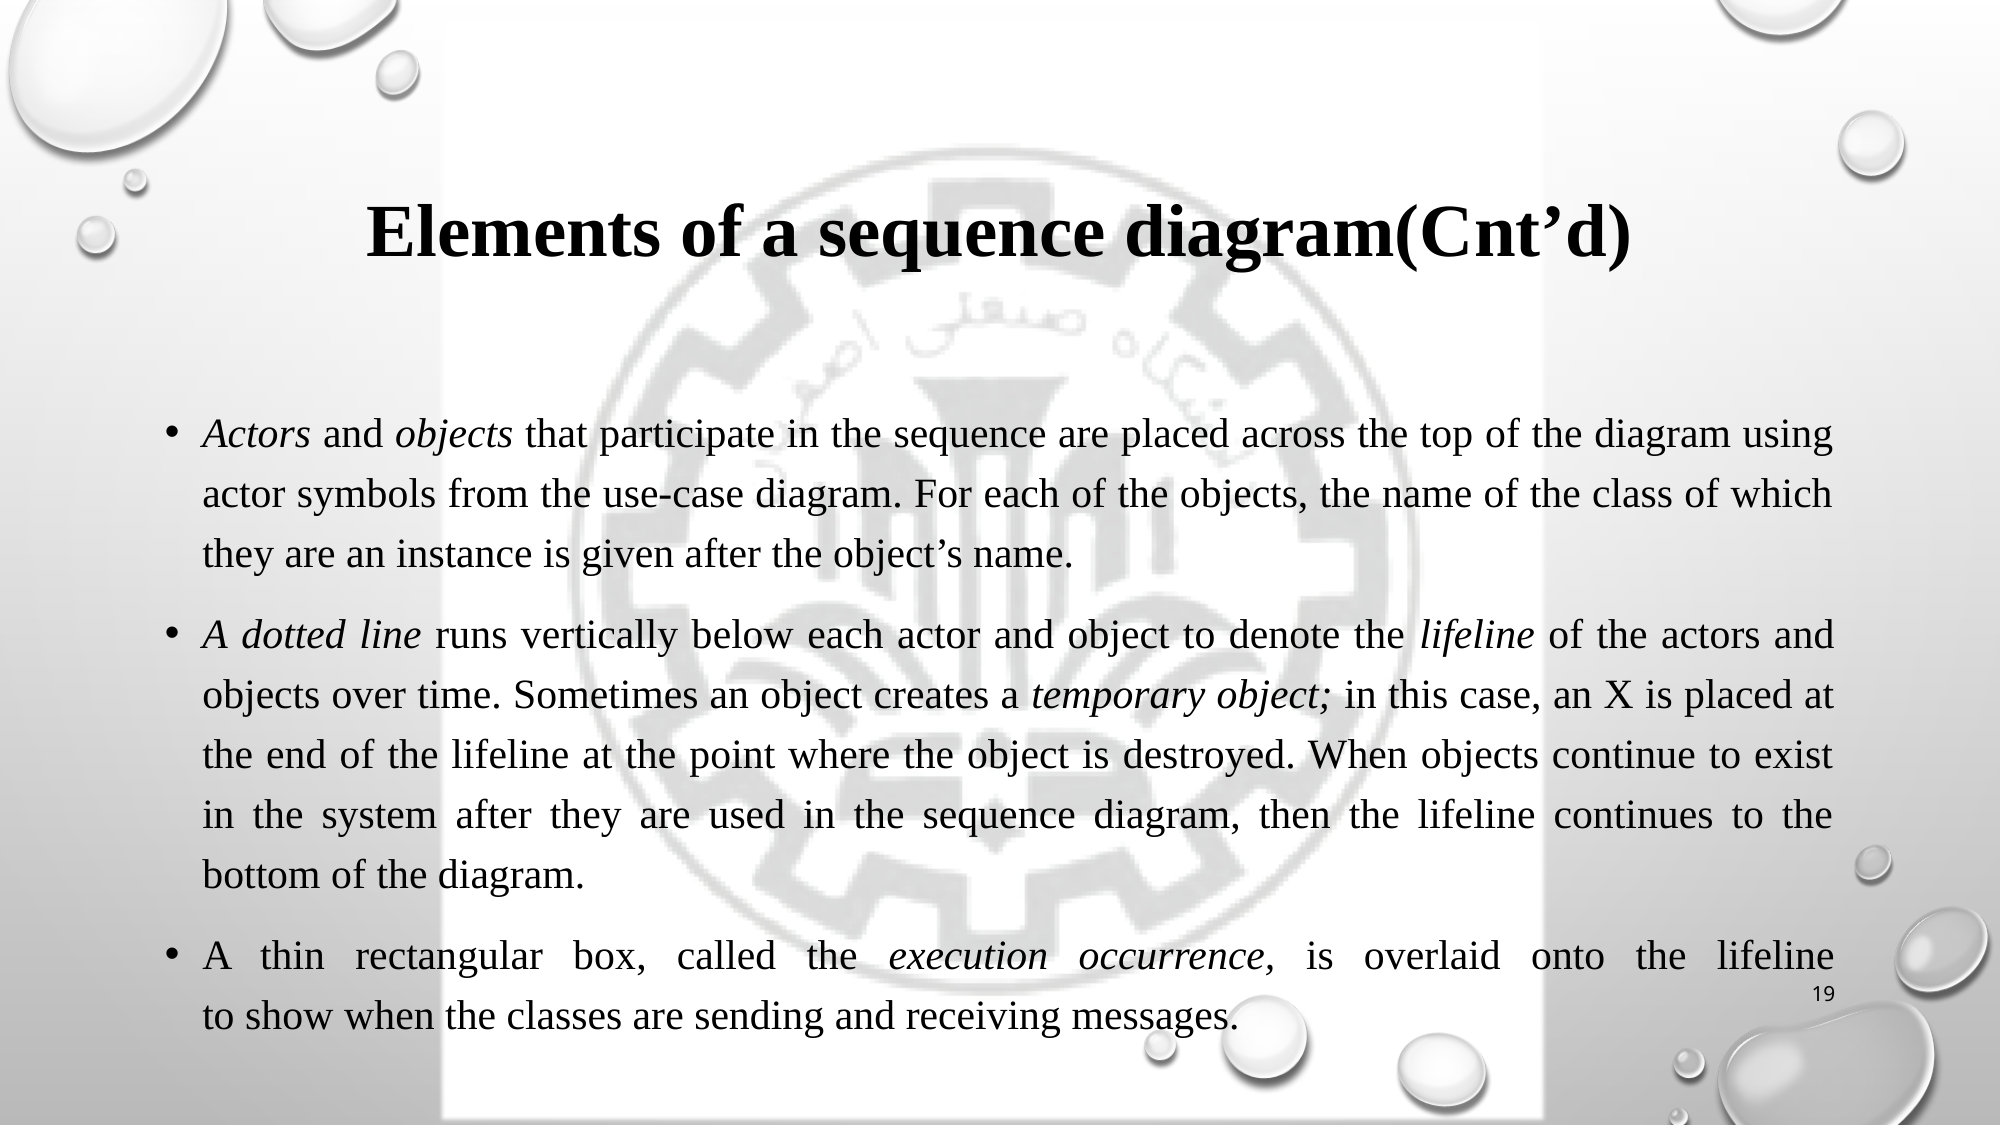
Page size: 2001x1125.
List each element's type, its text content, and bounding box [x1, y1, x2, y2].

list Actors and objects that participate in the sequence are placed across the top of the diagram using actor symbols from the use-case diagram. For each of the objects, the name of the class of which they are an instance is given after the object’s name. A dotted line runs vertically below each actor and object to denote the lifeline of the actors and objects over time. Sometimes an object creates a temporary object; in this case, an X is placed at the end of the lifeline at the point where the object is destroyed. When objects continue to exist in the system after they are used in the sequence diagram, then the lifeline continues to the bottom of the diagram. A thin rectangular box, called the execution occurrence, is overlaid onto the lifeline to show when the classes are sending and receiving messages. [149, 388, 1850, 1090]
picture [0, 0, 2000, 1125]
title Elements of a sequence diagram(Cnt’d) [149, 101, 1851, 364]
slide_number 19 [1724, 965, 1851, 1025]
